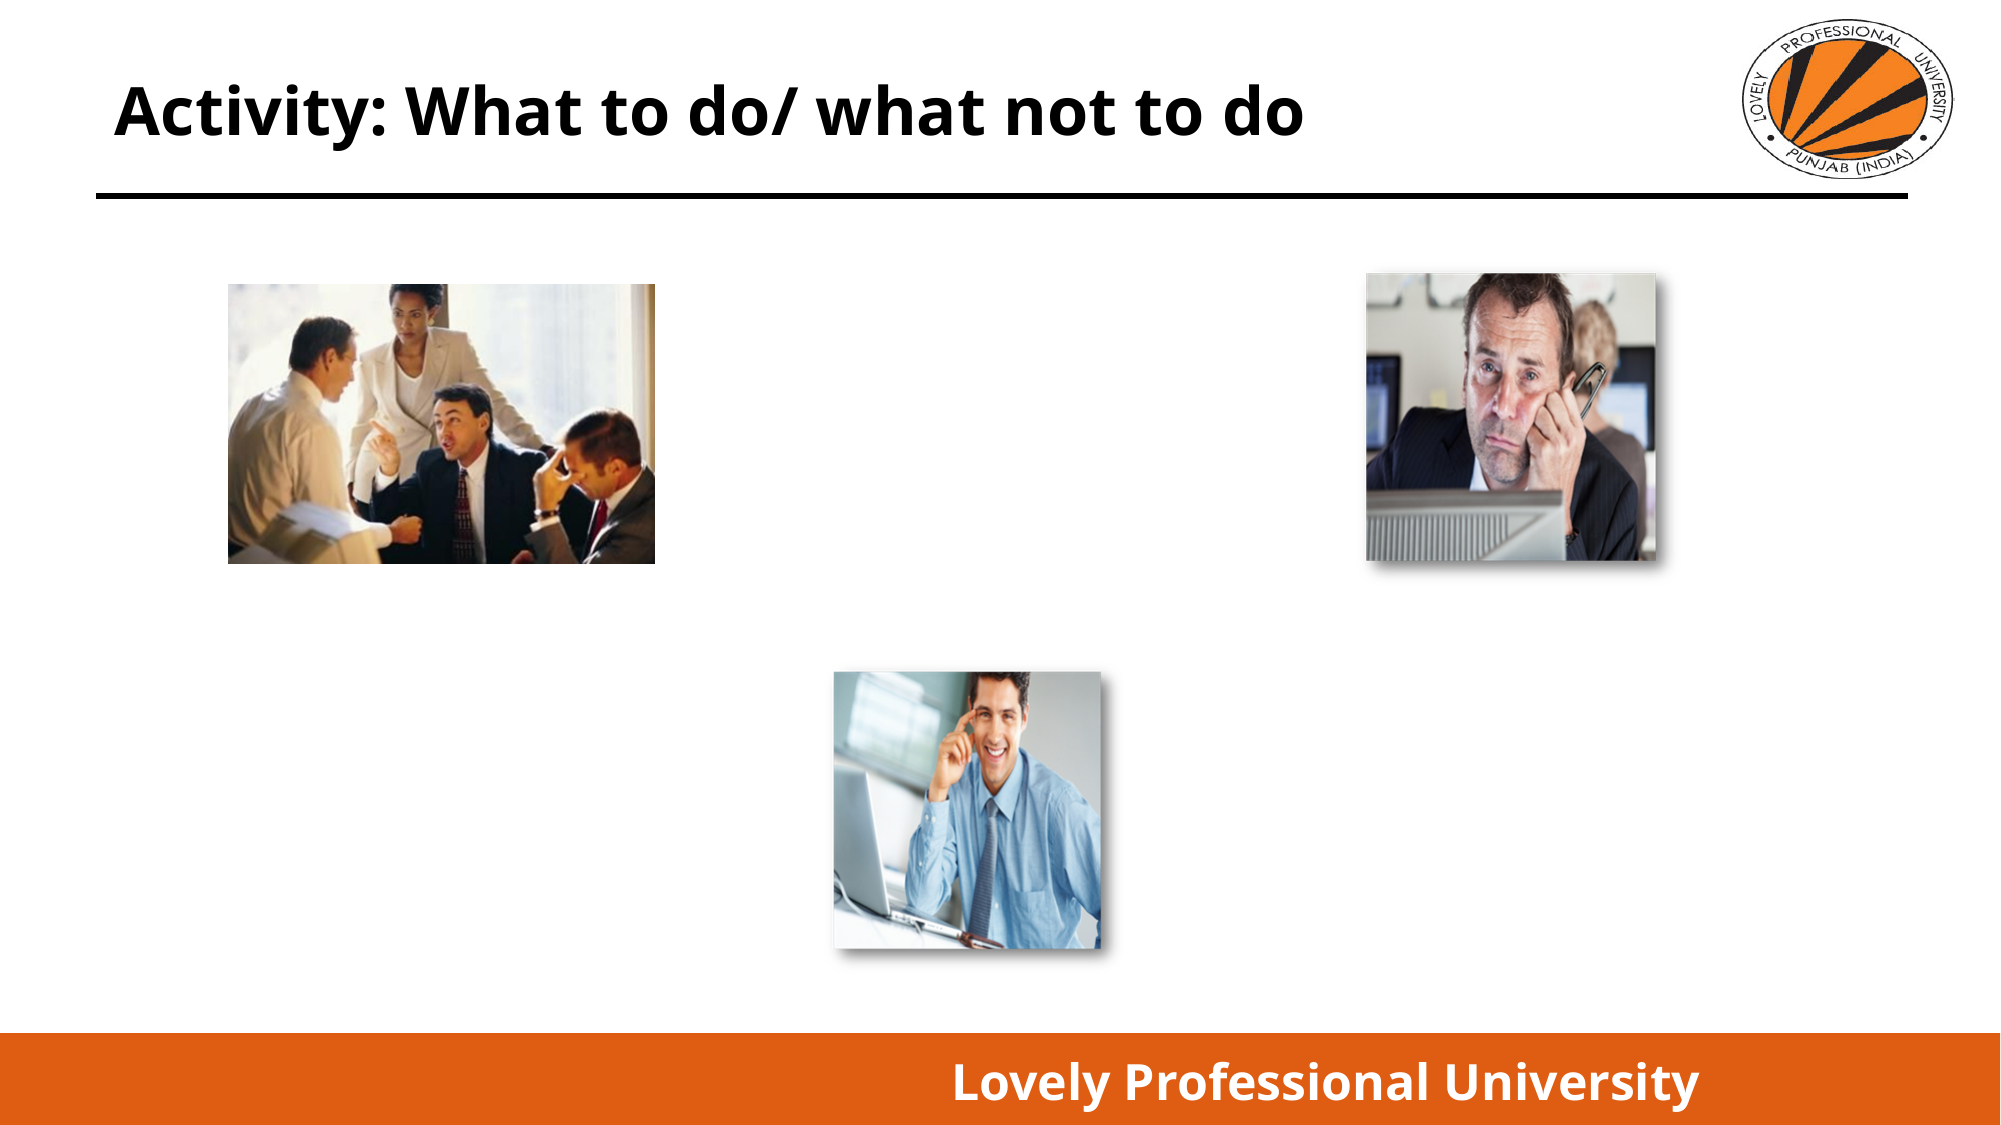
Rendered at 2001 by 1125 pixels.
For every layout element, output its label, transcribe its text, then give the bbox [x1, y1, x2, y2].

picture [228, 284, 655, 564]
title Activity: What to do/ what not to do [99, 45, 1725, 173]
picture [1742, 19, 1955, 179]
picture [1352, 258, 1685, 590]
picture [819, 658, 1129, 977]
